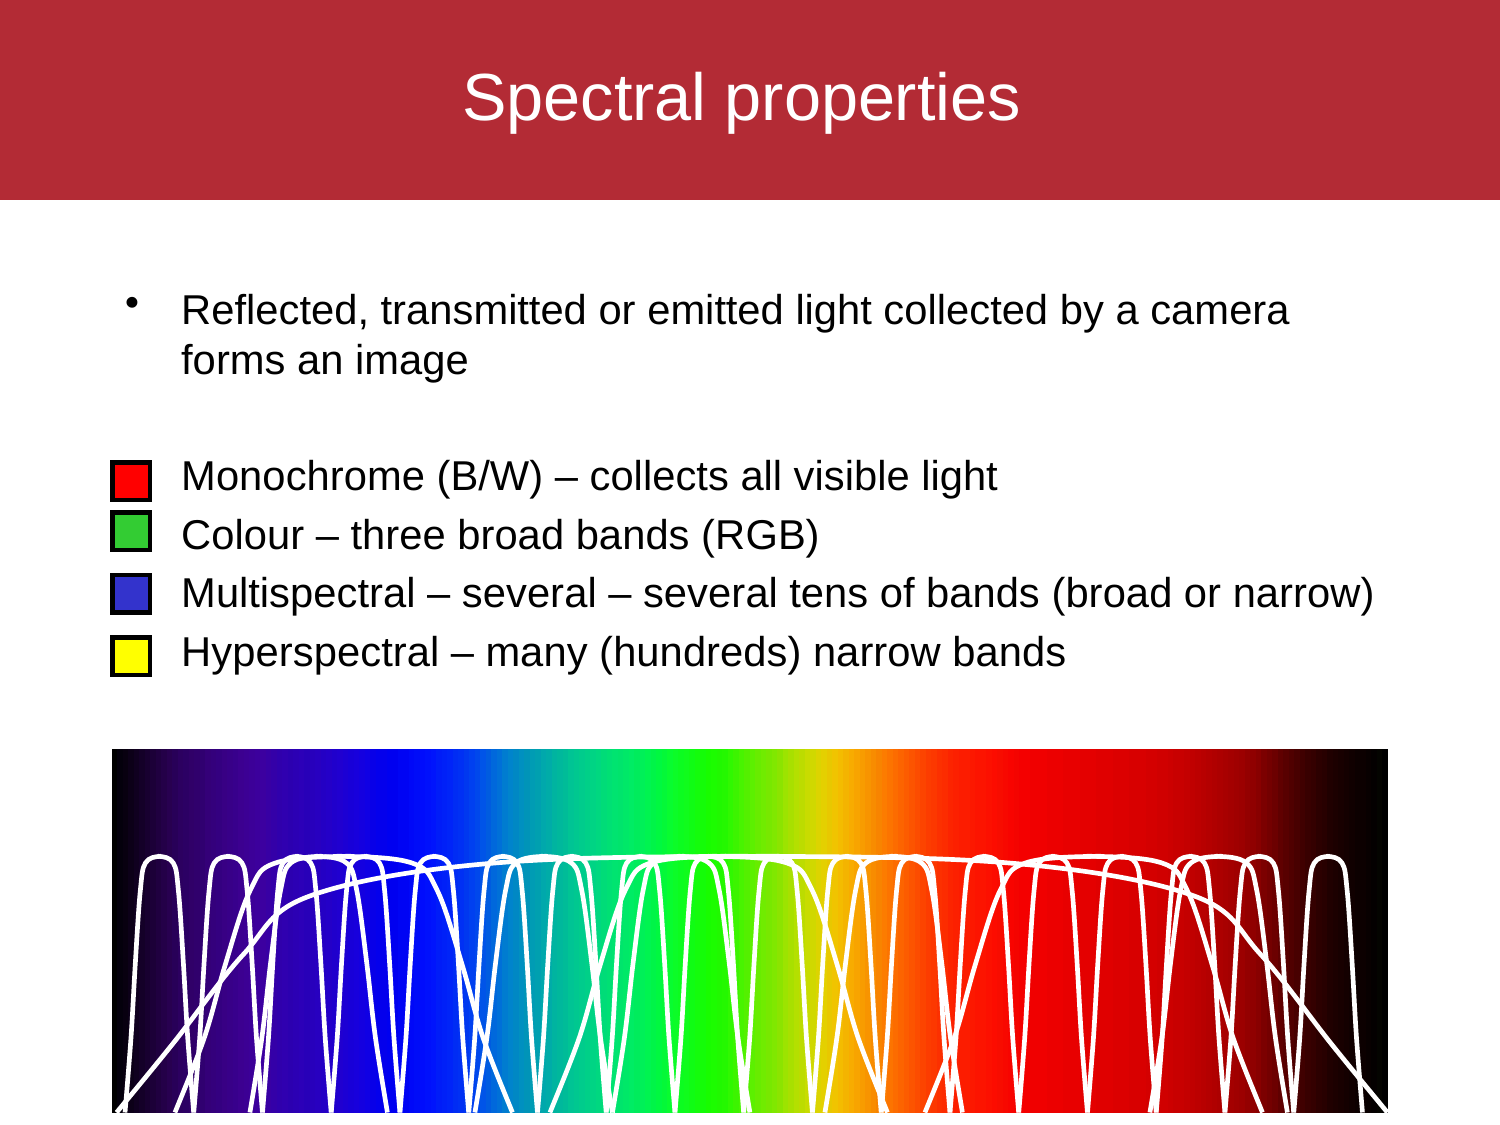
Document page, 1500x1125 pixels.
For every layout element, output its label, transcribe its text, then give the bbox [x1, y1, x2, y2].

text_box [1291, 637, 1363, 1113]
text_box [112, 512, 1263, 574]
title Spectral properties [112, 24, 1387, 163]
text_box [112, 462, 1388, 1113]
list Reflected, transmitted or emitted light collected by a camera forms an image Monochrome (B/W) – collects all visible light Colour – three broad bands (RGB) Multispectral – several – several tens of bands (broad or narrow) Hyperspectral – many (hundreds) narrow bands [125, 275, 1399, 1050]
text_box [112, 574, 1288, 1113]
